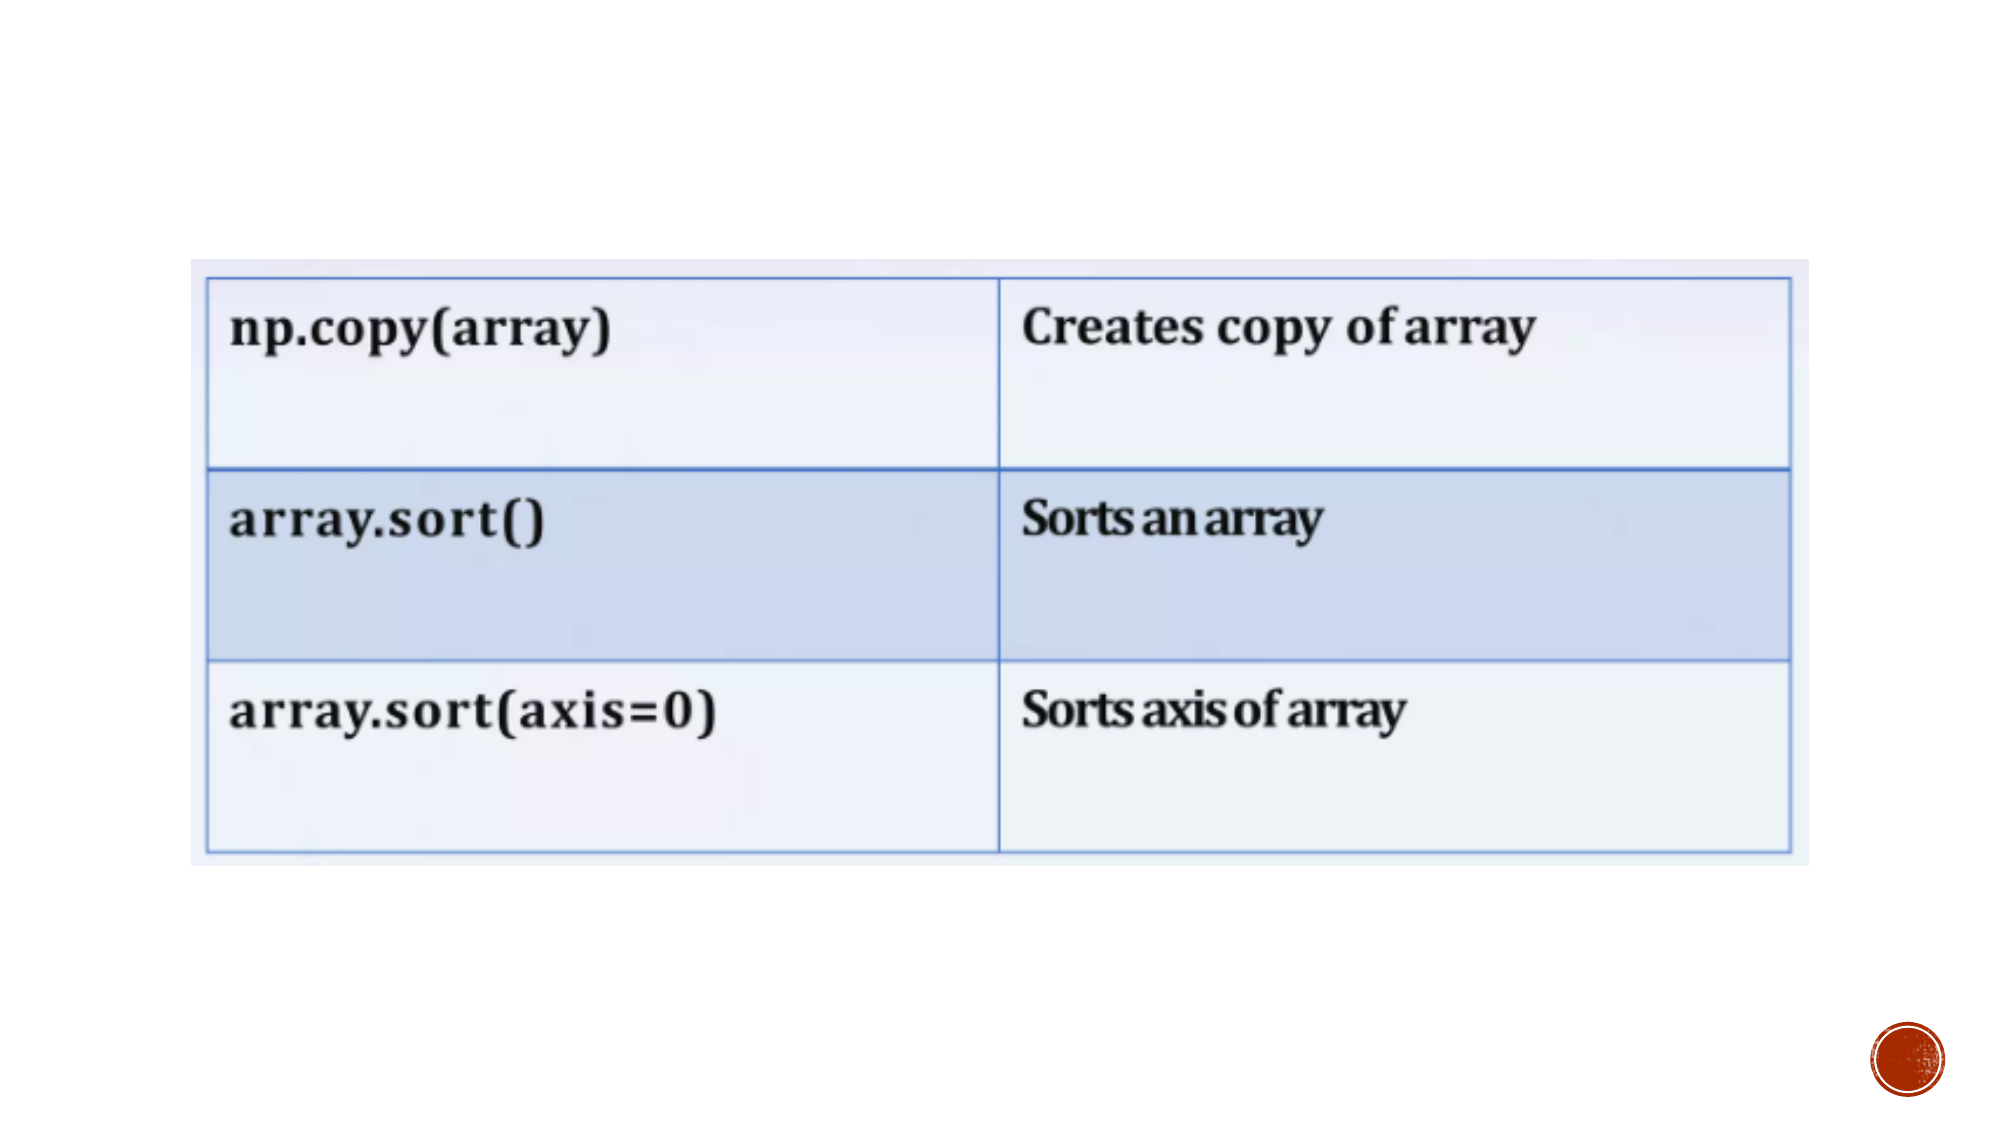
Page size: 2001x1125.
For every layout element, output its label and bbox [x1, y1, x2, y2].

picture [192, 259, 1808, 864]
